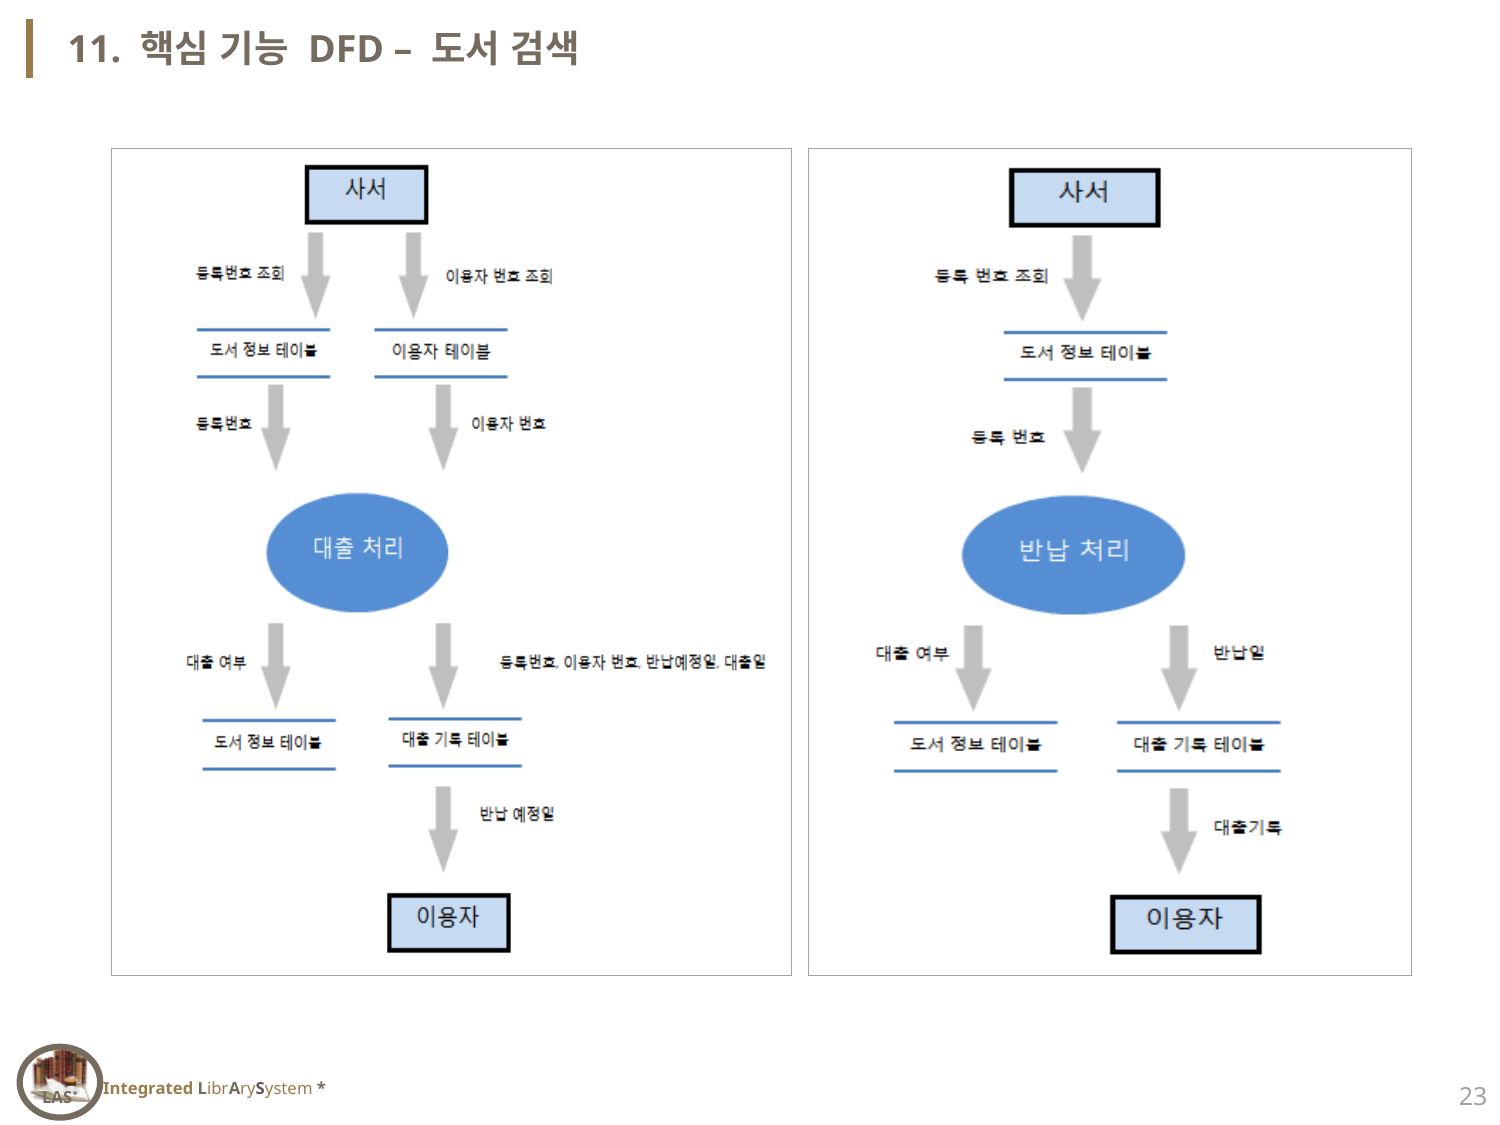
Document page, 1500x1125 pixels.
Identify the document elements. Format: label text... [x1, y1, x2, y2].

picture [29, 1050, 91, 1107]
picture [111, 148, 792, 975]
picture [72, 1044, 91, 1054]
text_box 11. 핵심 기능 DFD – 도서 검색 [53, 17, 792, 78]
slide_number 23 [1152, 1067, 1500, 1125]
picture [808, 148, 1412, 975]
picture [29, 1044, 48, 1054]
